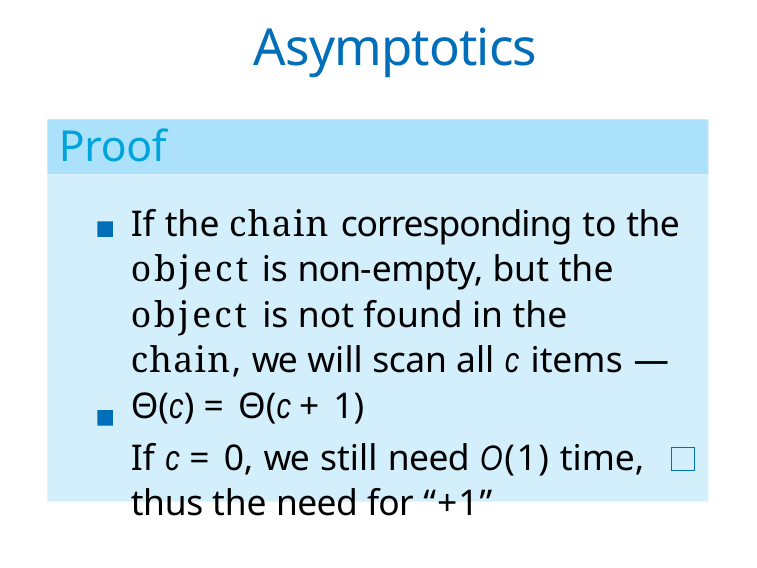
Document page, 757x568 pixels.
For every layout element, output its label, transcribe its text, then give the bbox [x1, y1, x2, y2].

text_box Proof If the chain corresponding to the object is non-empty, but the object is not found in the chain, we will scan all c items — Θ(c) = Θ(c + 1) If c = 0, we still need O(1) time, thus the need for “+1” [56, 510, 687, 523]
title Asymptotics [29, 12, 728, 110]
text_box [47, 119, 709, 503]
